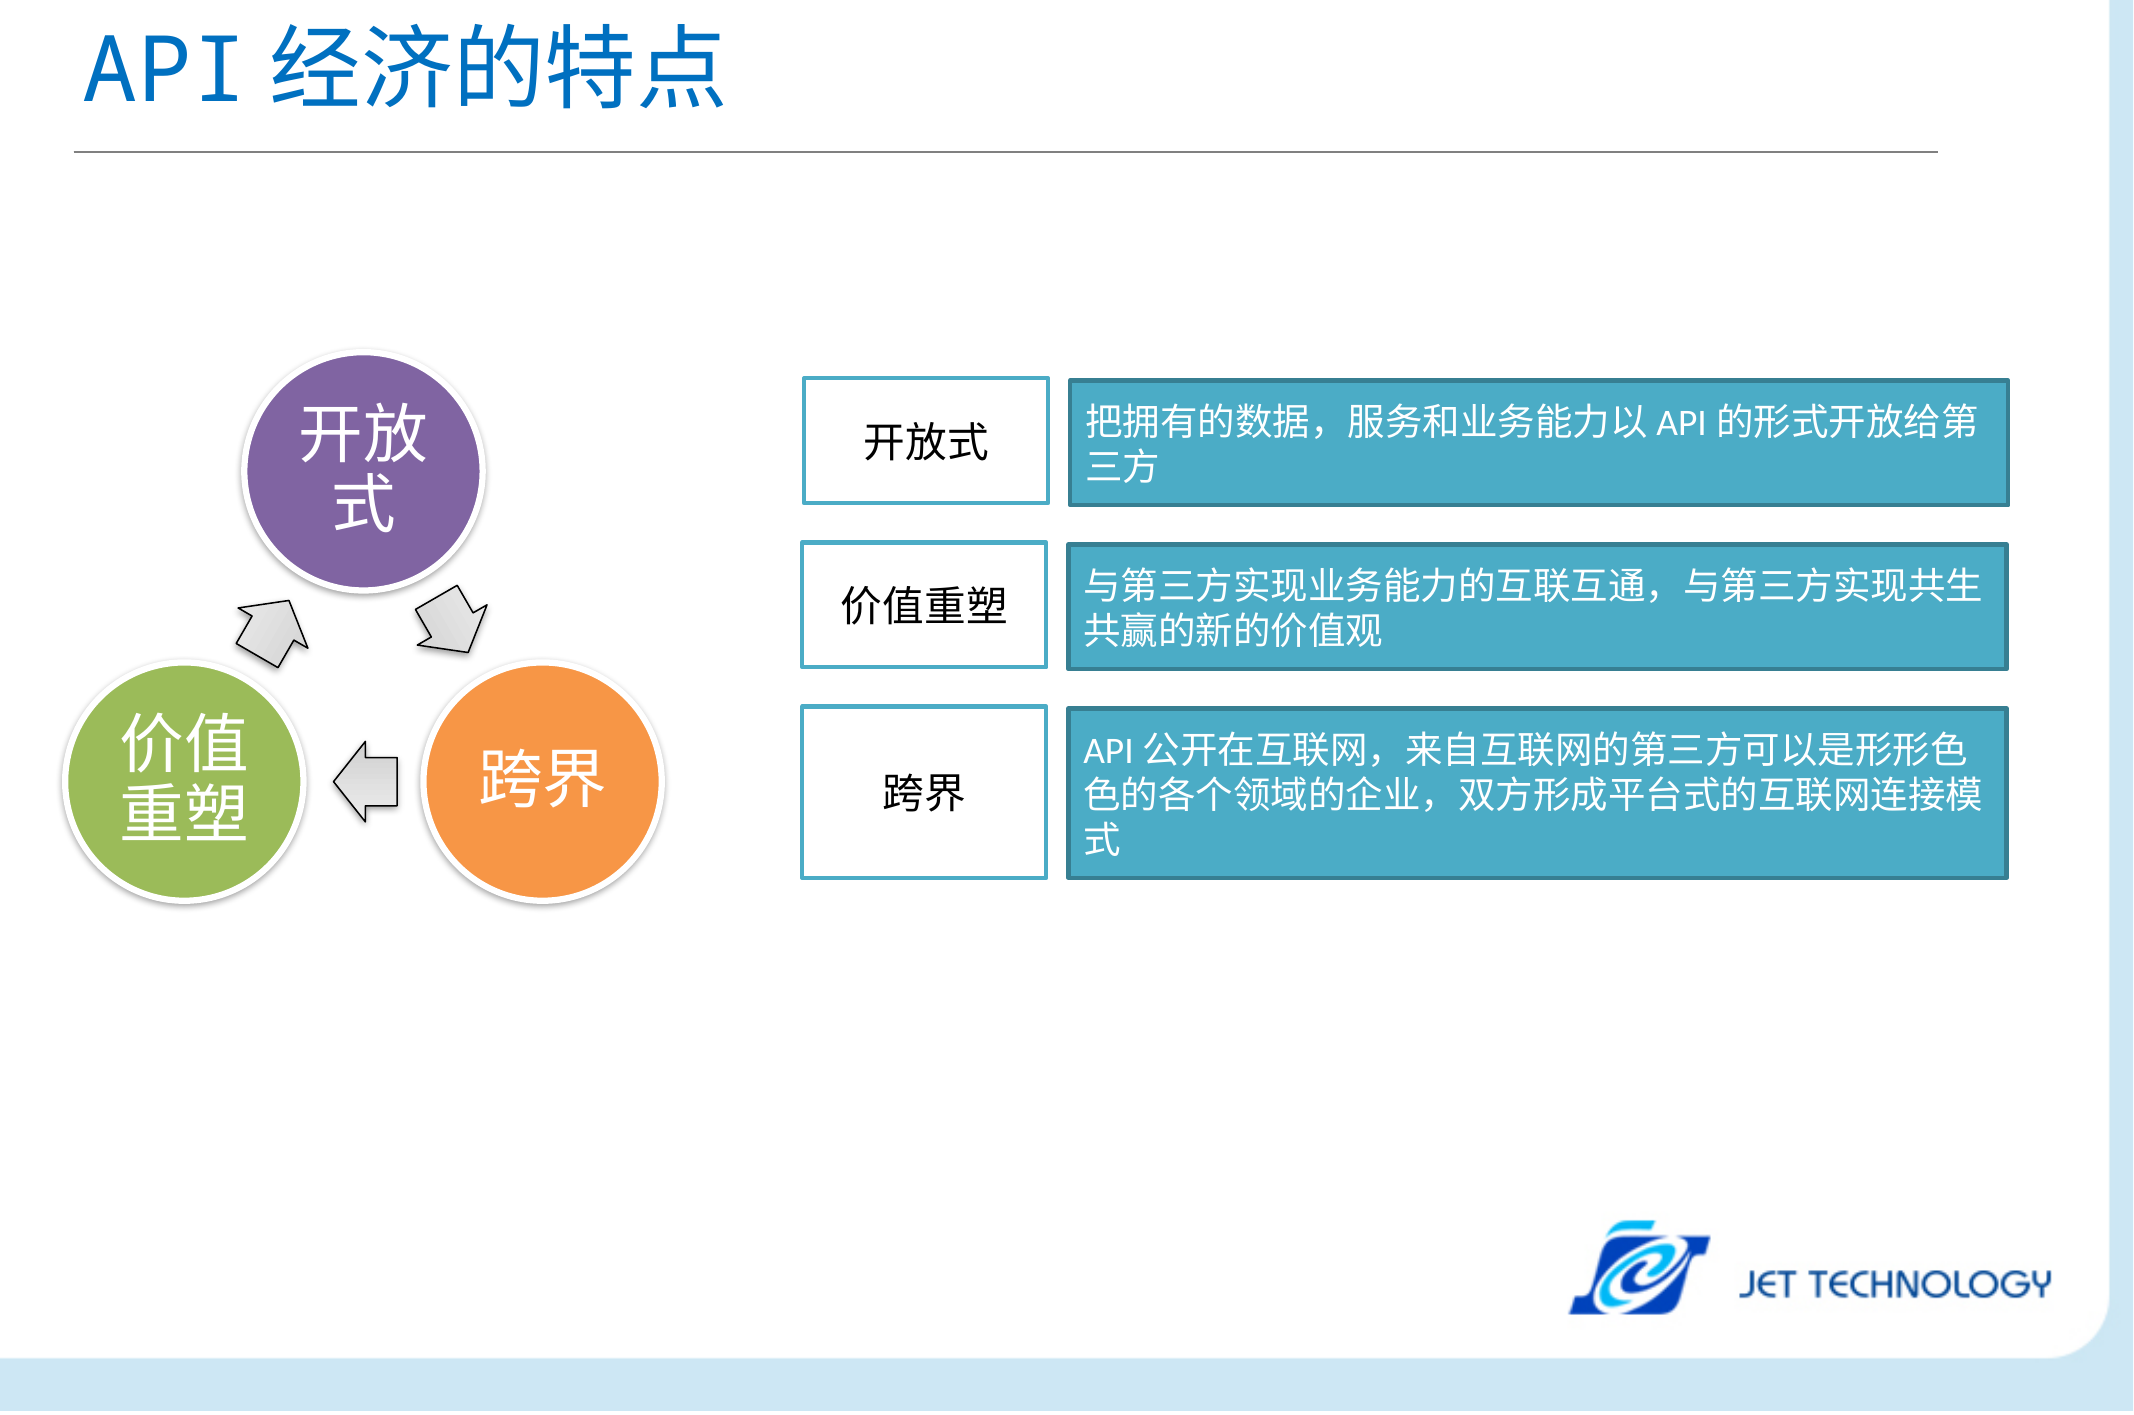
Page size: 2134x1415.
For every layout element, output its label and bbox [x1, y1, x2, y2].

picture [0, 0, 2134, 1412]
text_box [0, 351, 767, 902]
